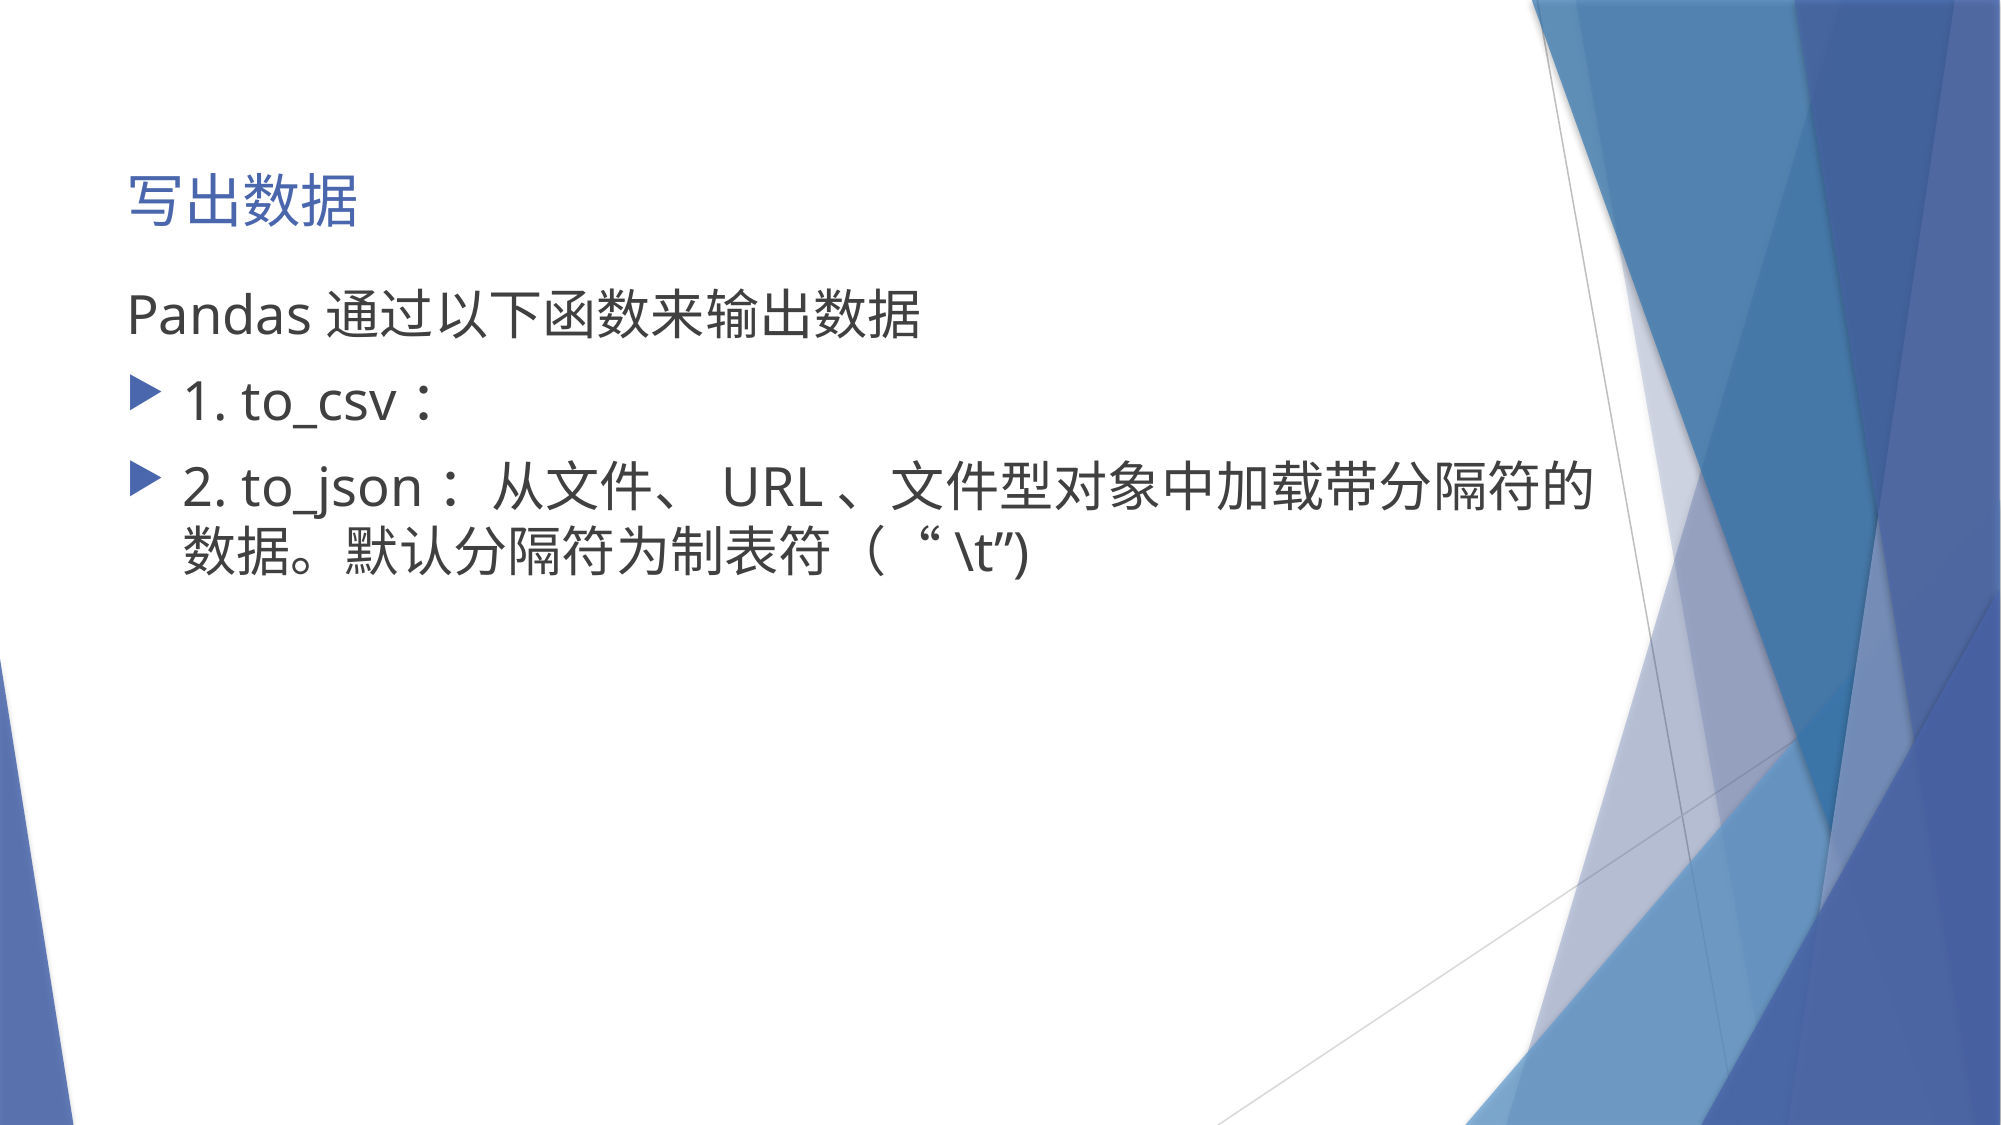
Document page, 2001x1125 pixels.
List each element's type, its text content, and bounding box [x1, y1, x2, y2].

text_box 写出数据 [111, 156, 1522, 276]
list Pandas通过以下函数来输出数据 1. to_csv： 2. to_json：从文件、URL、文件型对象中加载带分隔符的数据。默认分隔符为制表符（“\t”) [111, 186, 1613, 792]
